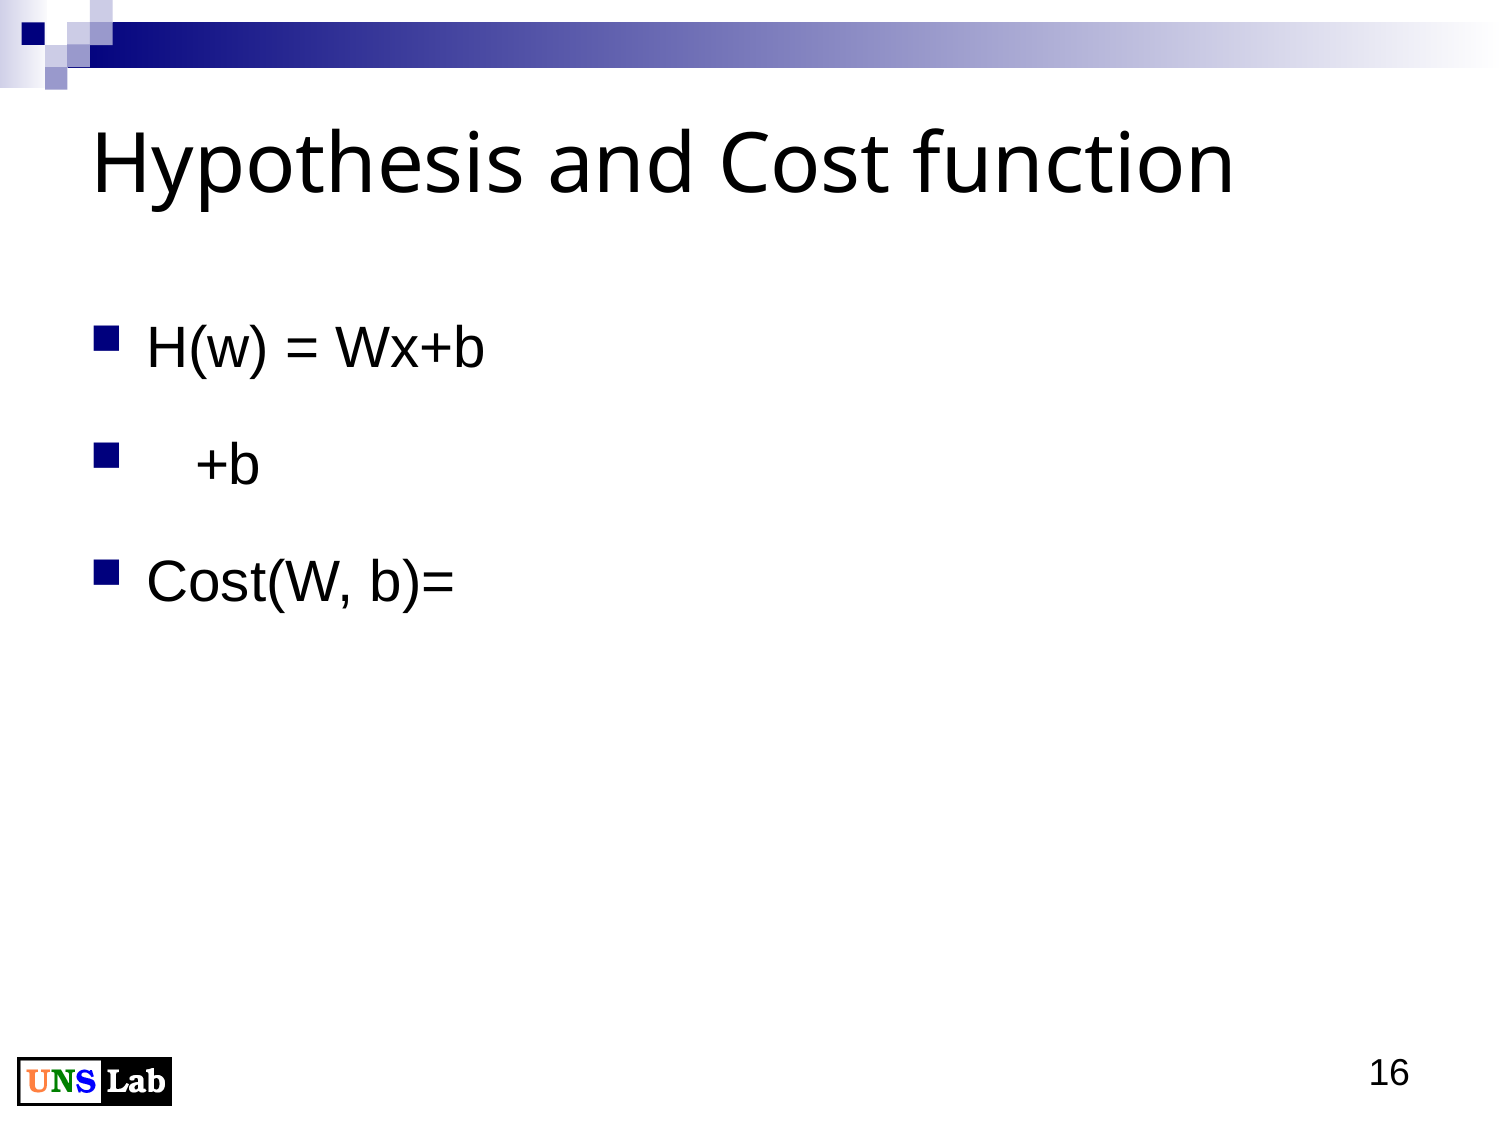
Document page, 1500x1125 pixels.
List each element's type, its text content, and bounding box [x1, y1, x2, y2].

title Hypothesis and Cost function [75, 75, 1425, 244]
slide_number 16 [1074, 1024, 1426, 1101]
picture [17, 1057, 172, 1106]
